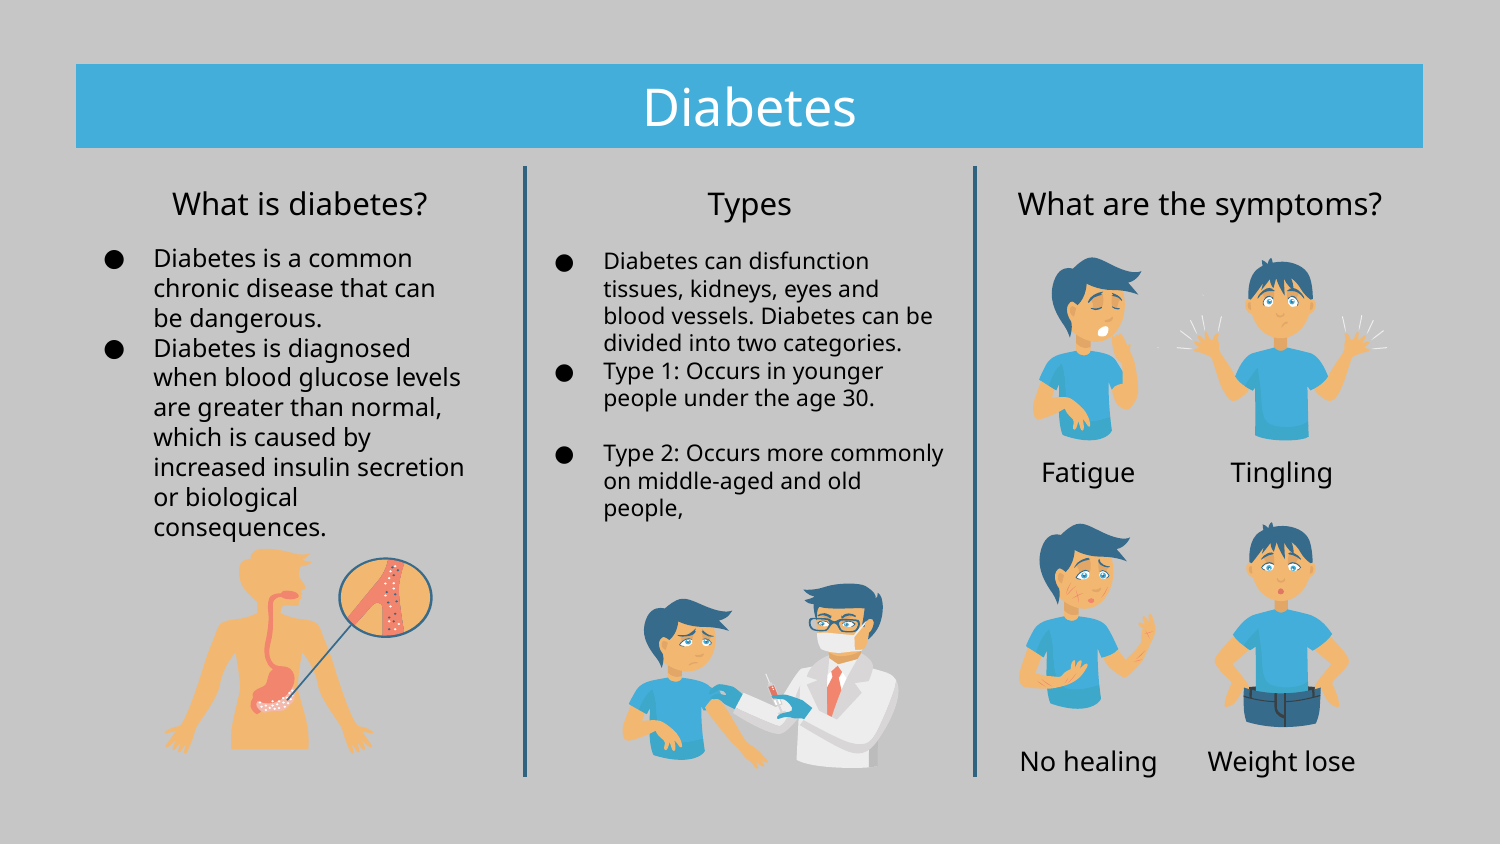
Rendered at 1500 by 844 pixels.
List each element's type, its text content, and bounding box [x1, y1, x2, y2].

text_box Types [538, 181, 962, 224]
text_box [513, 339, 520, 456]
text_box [621, 583, 906, 769]
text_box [163, 548, 437, 754]
text_box What is diabetes? [88, 181, 512, 224]
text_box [1031, 257, 1142, 441]
text_box Fatigue [996, 450, 1181, 493]
text_box No healing [996, 738, 1181, 782]
text_box Diabetes [116, 72, 1384, 139]
text_box Diabetes can disfunction tissues, kidneys, eyes and blood vessels. Diabetes can be divided into two categories. Type 1: Occurs in younger people under the age 30. Type 2: Occurs more commonly on middle-aged and old people, [529, 339, 963, 456]
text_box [1018, 523, 1156, 710]
text_box What are the symptoms? [988, 181, 1412, 224]
text_box Weight lose [1189, 738, 1374, 782]
text_box [76, 63, 1423, 148]
text_box Tingling [1189, 450, 1374, 493]
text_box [1175, 257, 1388, 441]
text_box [1212, 521, 1352, 728]
text_box Diabetes is a common chronic disease that can be dangerous. Diabetes is diagnosed when blood glucose levels are greater than normal, which is caused by increased insulin secretion or biological consequences. [63, 340, 487, 444]
